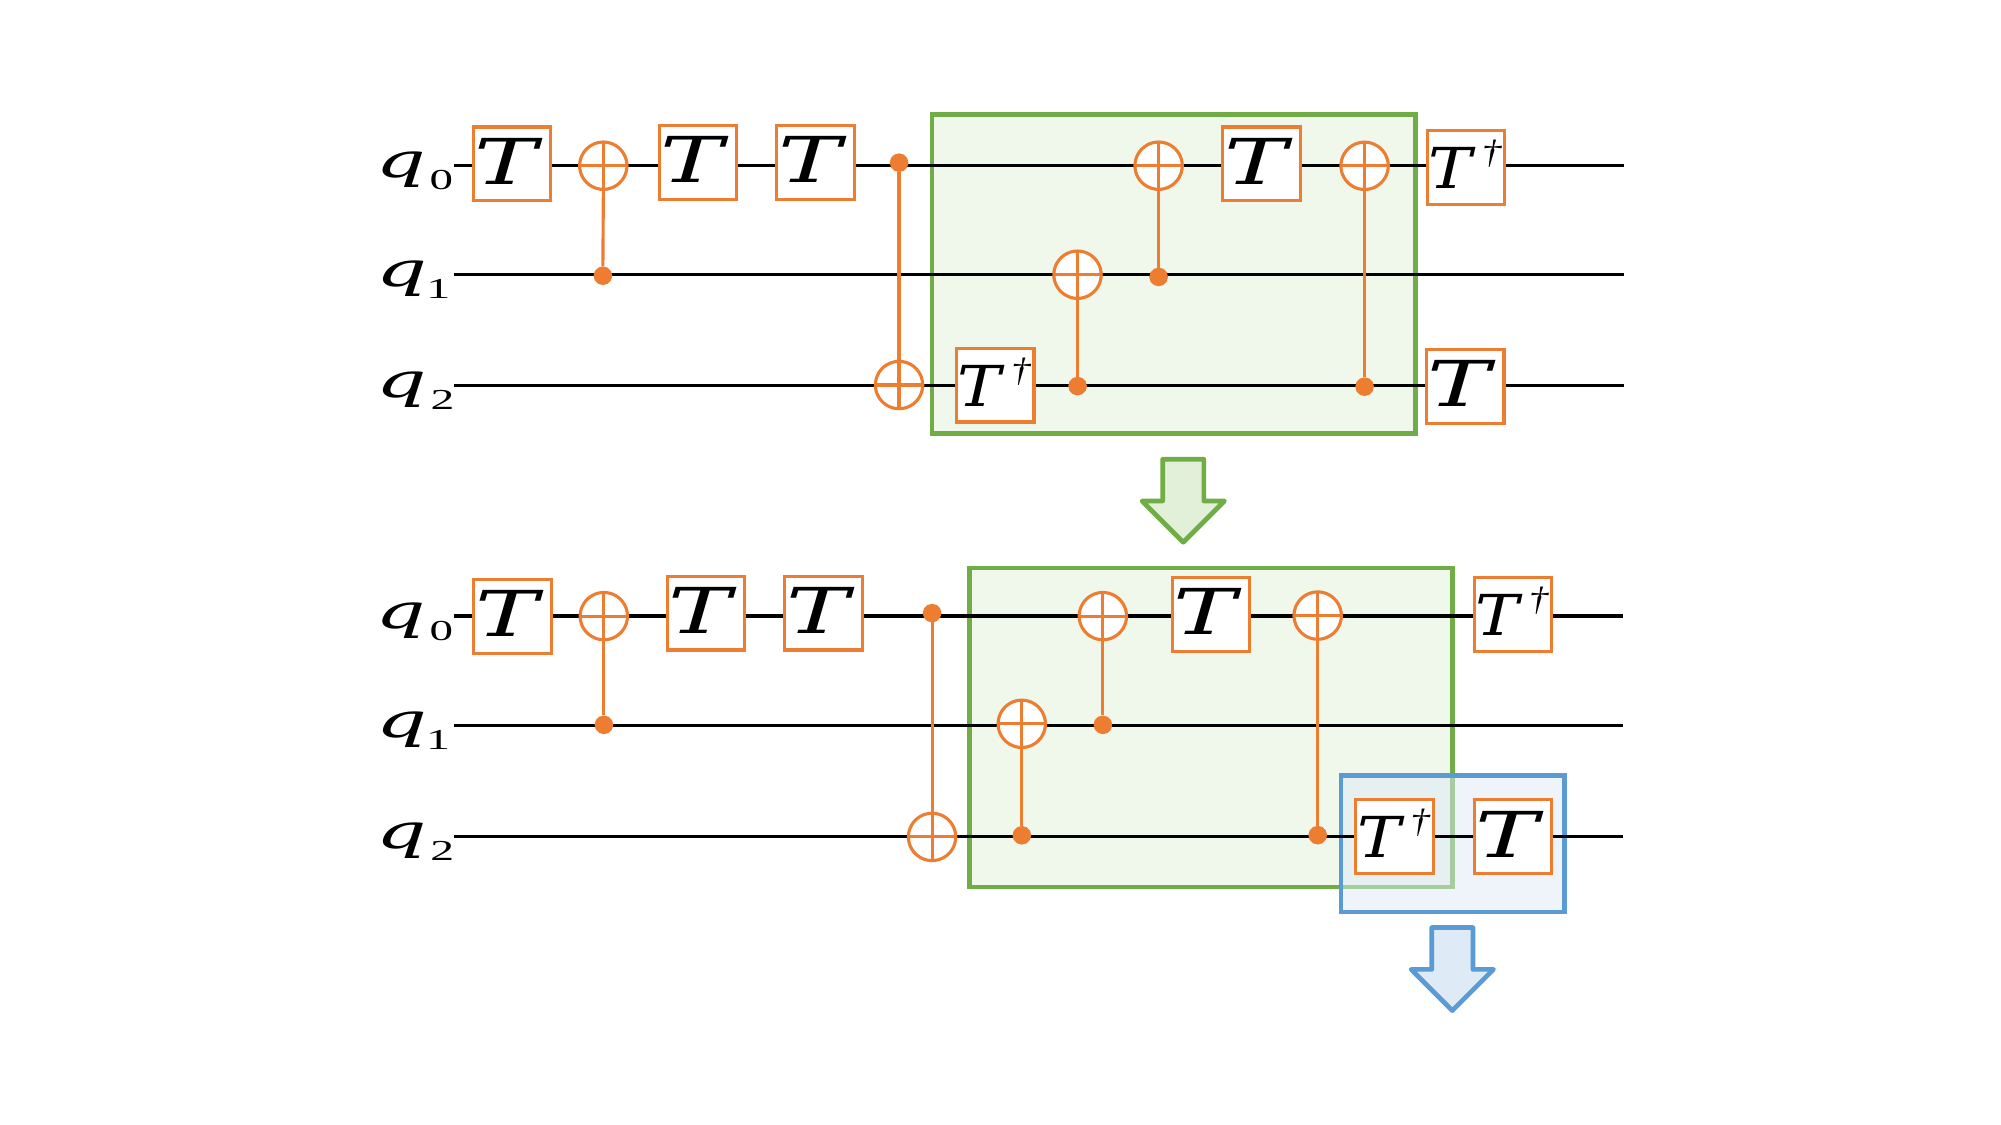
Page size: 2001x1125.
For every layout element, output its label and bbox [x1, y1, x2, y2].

text_box [375, 114, 1625, 1011]
